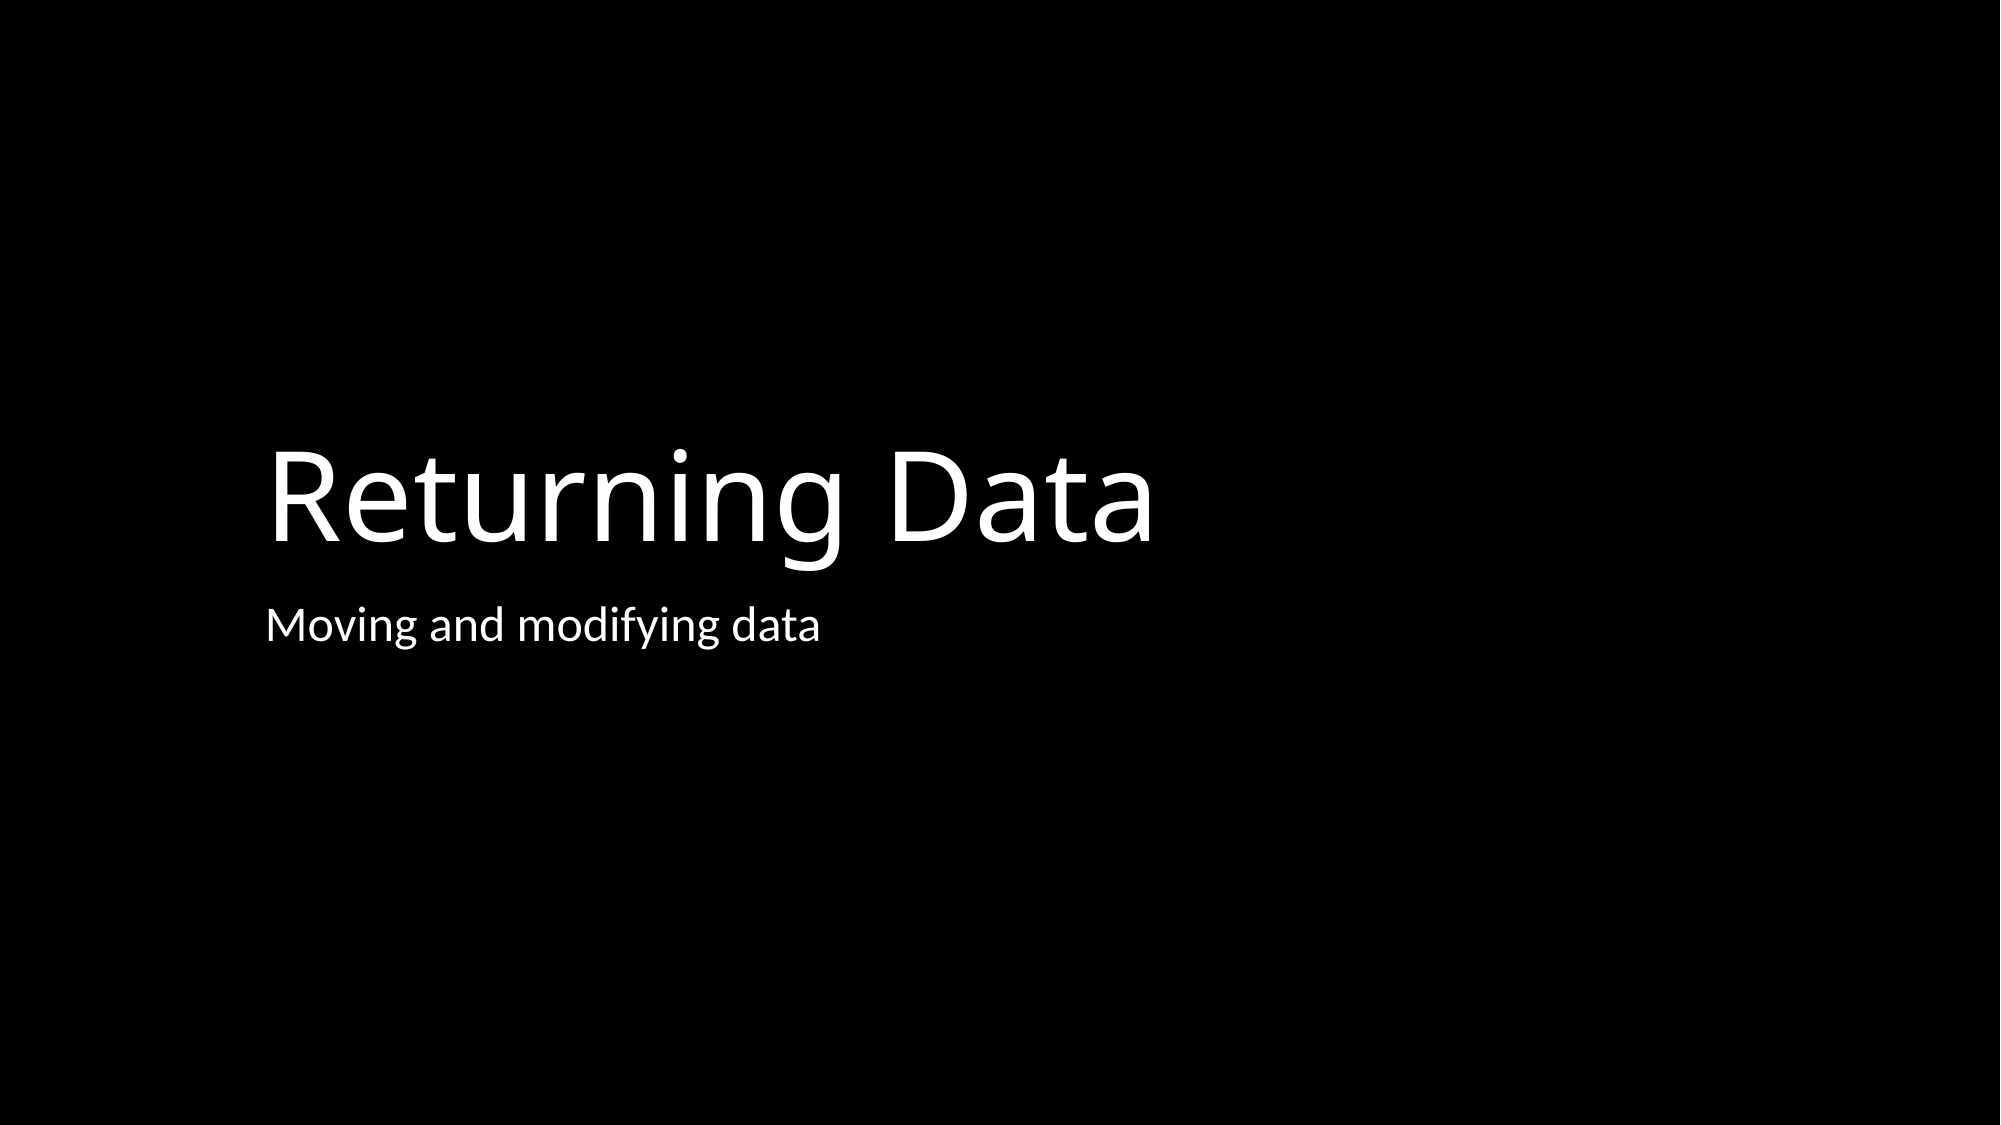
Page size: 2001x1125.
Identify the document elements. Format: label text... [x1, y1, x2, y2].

title Returning Data [249, 184, 1750, 576]
subtitle Moving and modifying data [249, 590, 1220, 863]
